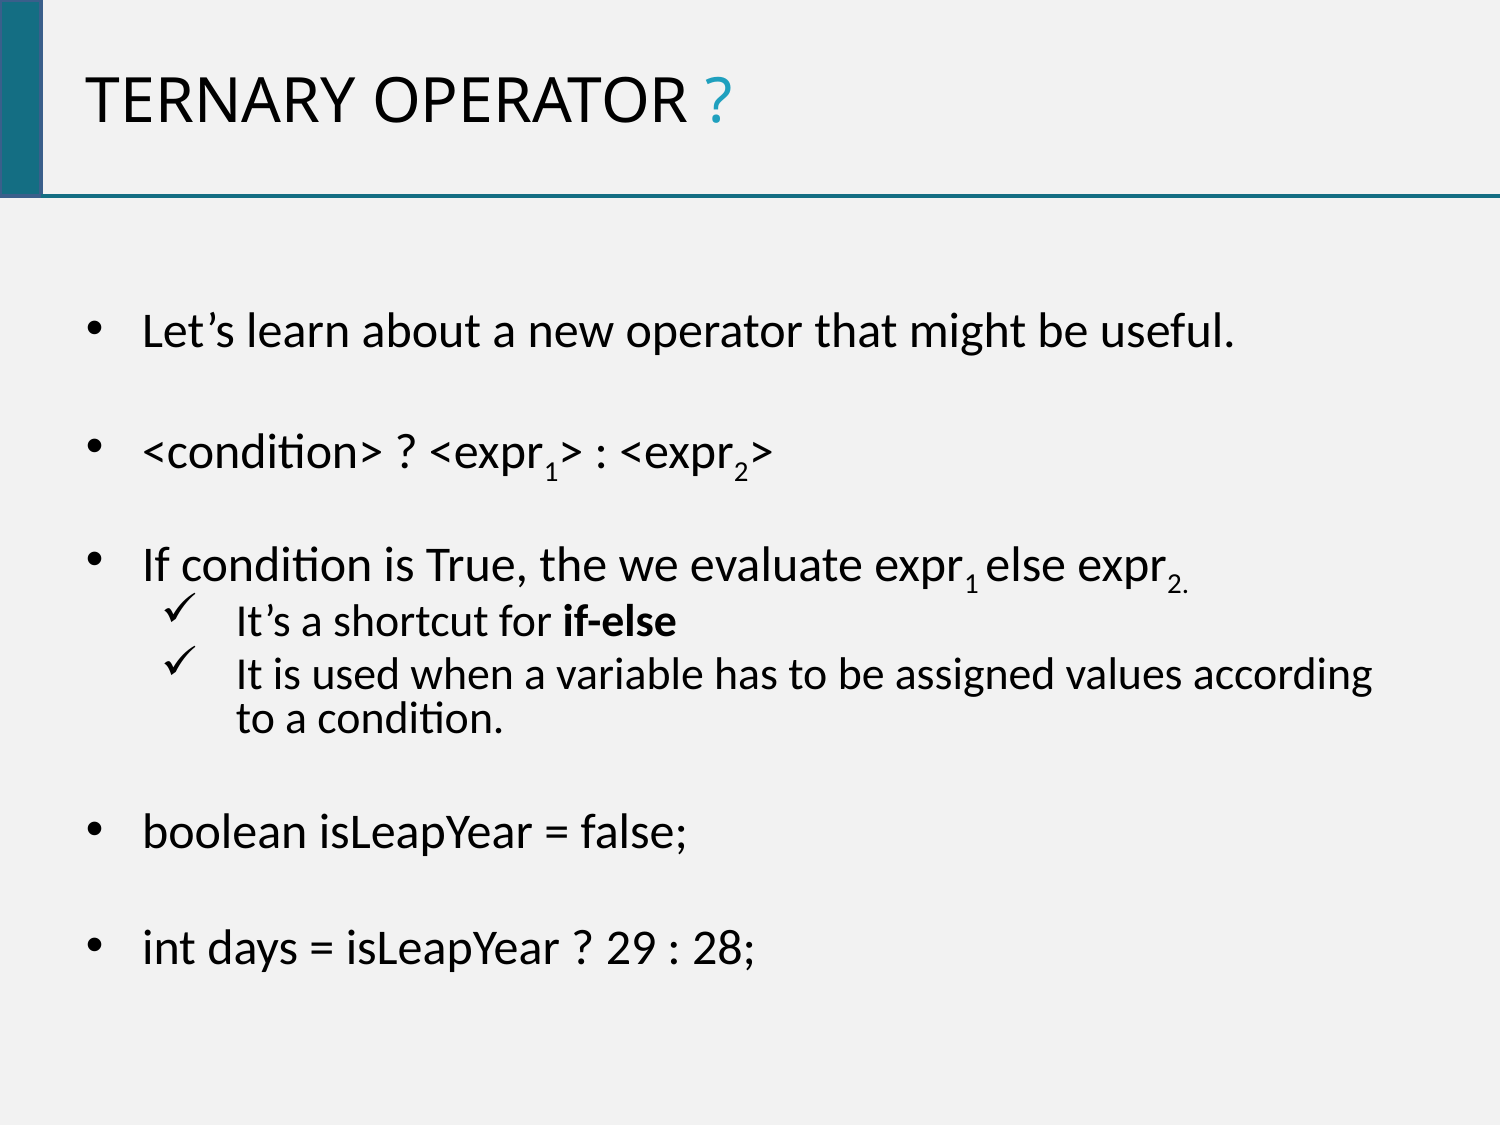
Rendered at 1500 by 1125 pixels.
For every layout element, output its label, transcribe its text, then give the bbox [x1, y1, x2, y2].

text_box Ternary operator ? [70, 0, 1294, 194]
list Let’s learn about a new operator that might be useful. <condition> ? <expr1> : <expr2> If condition is True, the we evaluate expr1 else expr2. It’s a shortcut for if-else It is used when a variable has to be assigned values according to a condition. boolean isLeapYear = false; int days = isLeapYear ? 29 : 28; [70, 231, 1430, 1088]
text_box [0, 0, 43, 198]
